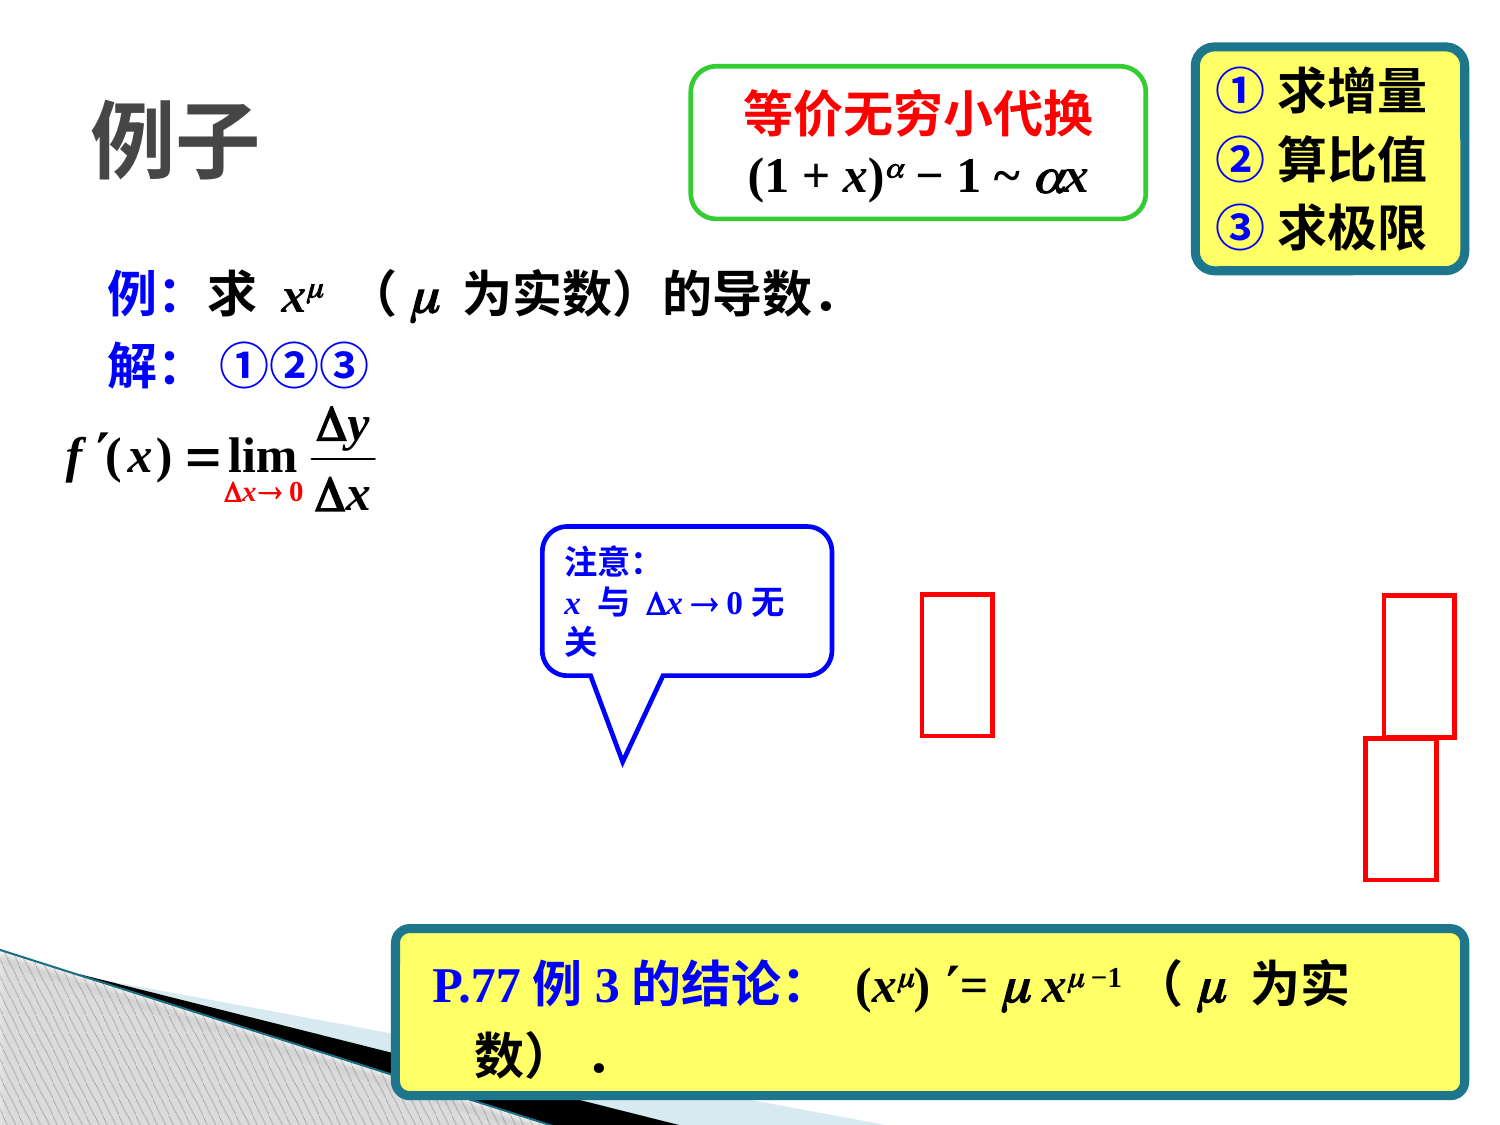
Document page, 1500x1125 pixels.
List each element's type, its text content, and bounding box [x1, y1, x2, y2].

list 例：求 xm （m 为实数）的导数． 解： ①②③ [74, 242, 1426, 325]
text_box P.77例3的结论： (xm) = m xm −1（m 为实数） ． [395, 955, 1465, 1096]
text_box ①求增量 ②算比值 ③求极限 [1195, 46, 1465, 271]
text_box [47, 325, 1467, 944]
title 例子 [75, 45, 1425, 233]
text_box 等价无穷小代换 (1 + x)a − 1 ~ ax [690, 66, 1146, 219]
